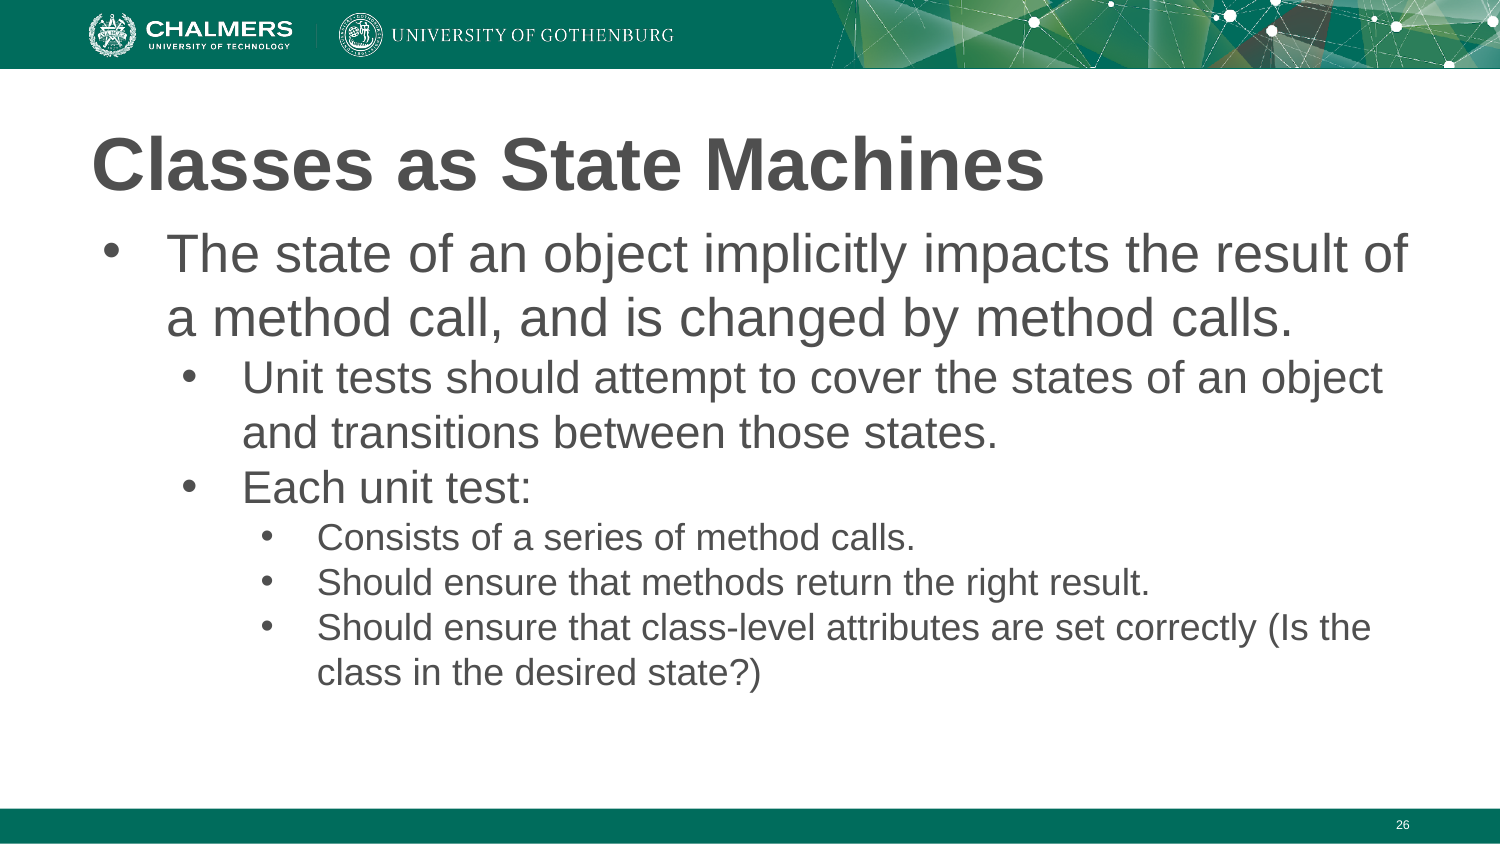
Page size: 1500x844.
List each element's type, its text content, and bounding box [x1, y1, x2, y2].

picture [759, 0, 1500, 68]
list The state of an object implicitly impacts the result of a method call, and is changed by method calls. Unit tests should attempt to cover the states of an object and transitions between those states. Each unit test: Consists of a series of method calls. Should ensure that methods return the right result. Should ensure that class-level attributes are set correctly (Is the class in the desired state?) [76, 210, 1425, 782]
picture [64, 0, 696, 85]
title Classes as State Machines [76, 100, 1425, 210]
slide_number ‹#› [1074, 809, 1425, 844]
